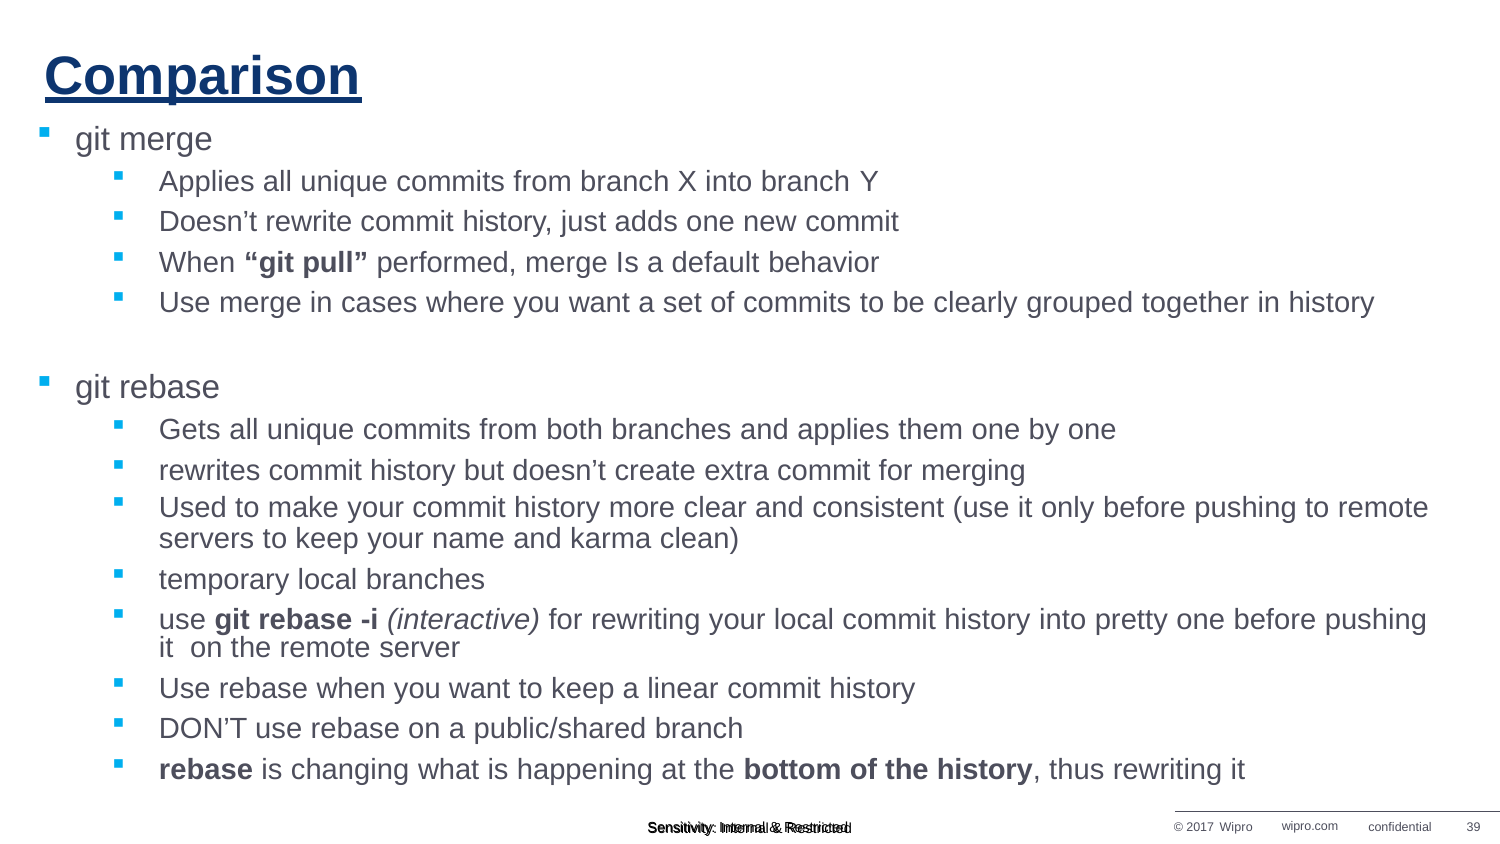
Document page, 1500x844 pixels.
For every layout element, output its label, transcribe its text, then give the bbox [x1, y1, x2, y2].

slide_number 39 [1462, 817, 1485, 844]
footer © 2017 Wipro [1171, 817, 1257, 844]
title Comparison [42, 37, 364, 108]
text_box git merge Applies all unique commits from branch X into branch Y Doesn’t rewrite commit history, just adds one new commit When “git pull” performed, merge Is a default behavior Use merge in cases where you want a set of commits to be clearly grouped together in history git rebase Gets all unique commits from both branches and applies them one by one rewrites commit history but doesn’t create extra commit for merging Used to make your commit history more clear and consistent (use it only before pushing to remote servers to keep your name and karma clean) temporary local branches use git rebase -i (interactive) for rewriting your local commit history into pretty one before pushing it on the remote server Use rebase when you want to keep a linear commit history DON’T use rebase on a public/shared branch rebase is changing what is happening at the bottom of the history, thus rewriting it [34, 108, 1442, 785]
text_box wipro.com [1279, 817, 1342, 834]
text_box Sensitivity: Internal & Restricted [645, 817, 855, 836]
slide_number confidential [1366, 817, 1435, 844]
